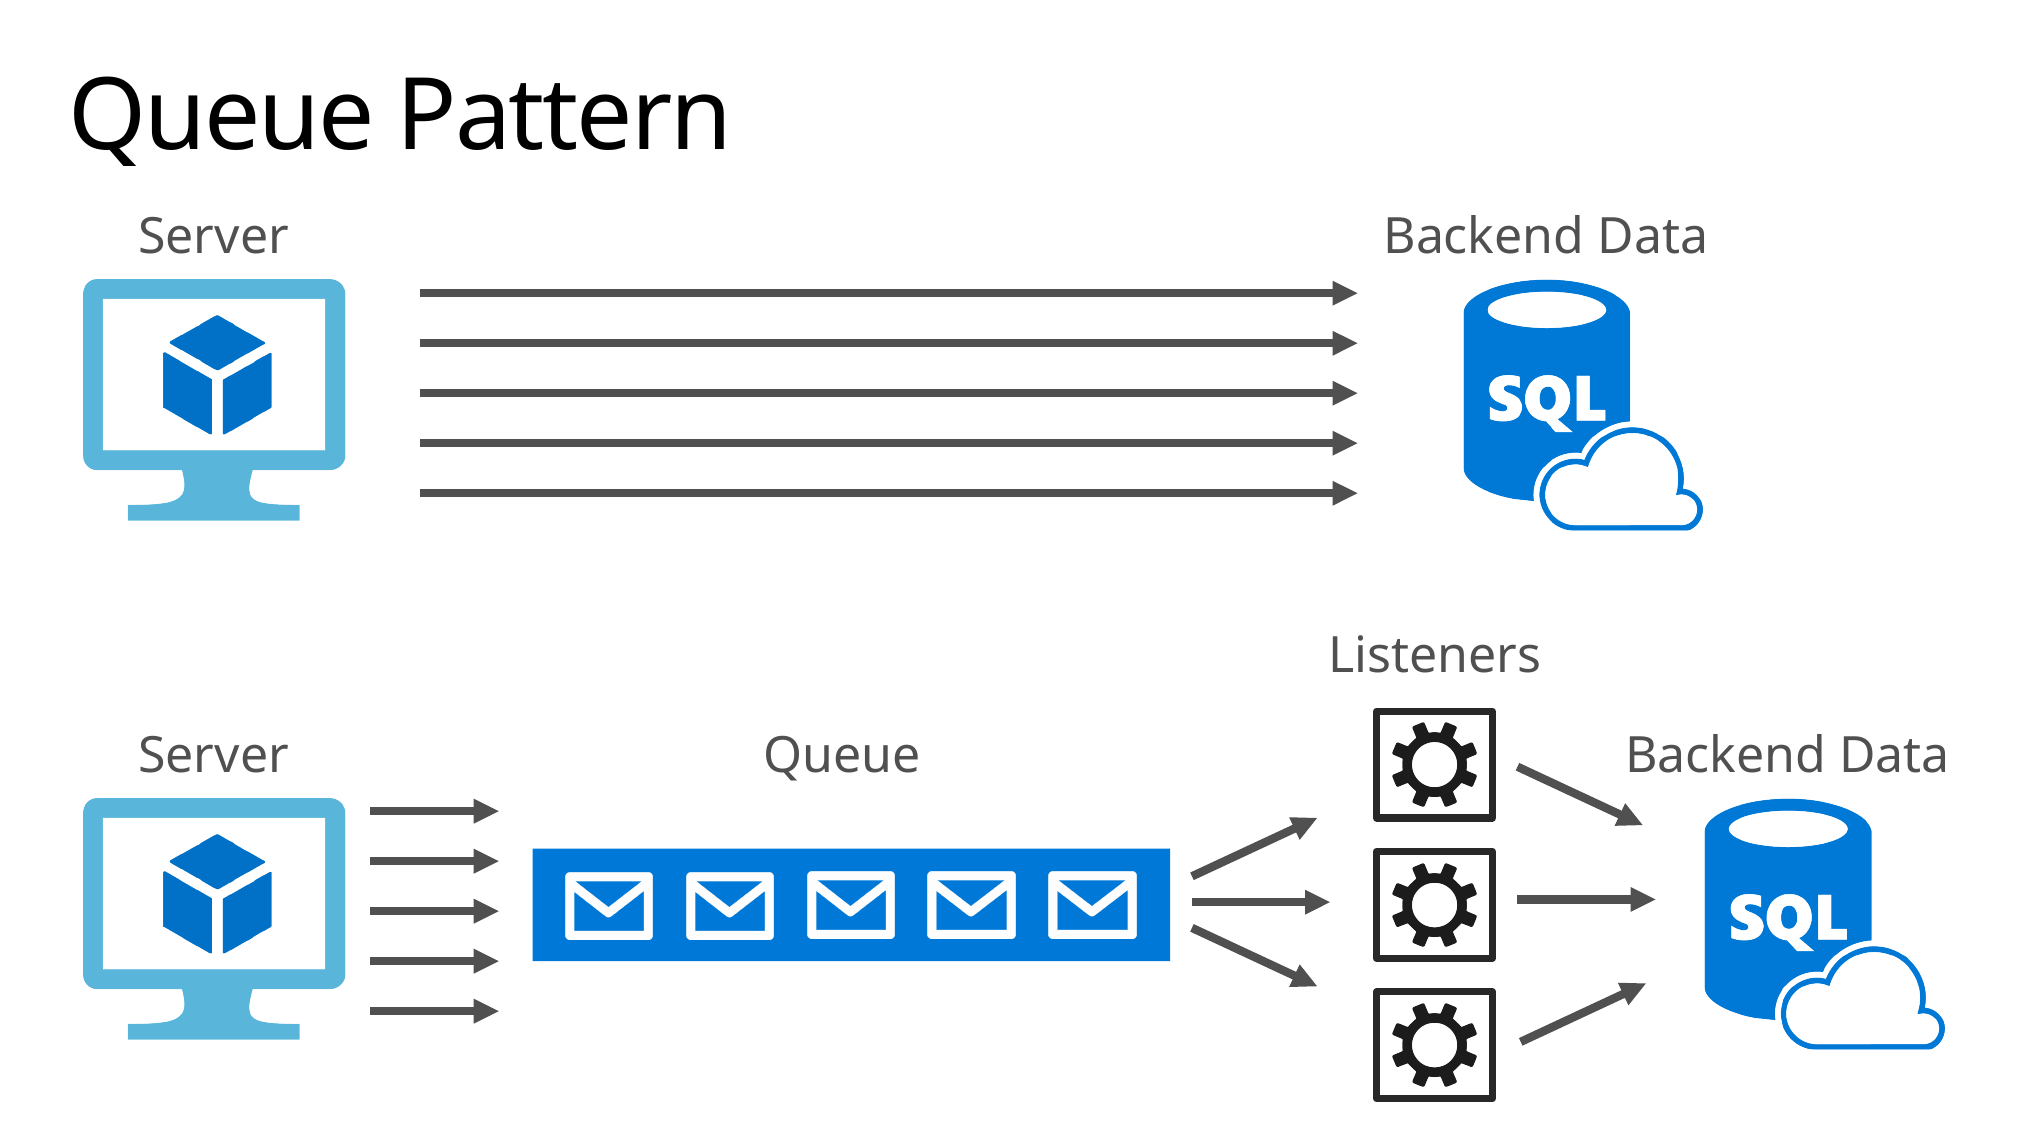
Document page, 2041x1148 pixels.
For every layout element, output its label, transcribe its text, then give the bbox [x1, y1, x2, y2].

picture [82, 787, 346, 1051]
picture [1392, 1003, 1477, 1088]
picture [806, 860, 895, 949]
picture [685, 862, 774, 951]
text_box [369, 810, 499, 1012]
text_box [532, 848, 1171, 962]
text_box Backend Data [1594, 705, 1980, 808]
text_box Server [108, 186, 320, 267]
picture [1392, 722, 1477, 807]
picture [927, 860, 1016, 949]
picture [1048, 860, 1137, 949]
text_box Listeners [1298, 604, 1572, 707]
title Queue Pattern [45, 48, 1996, 199]
text_box Backend Data [1353, 186, 1739, 289]
picture [1698, 798, 1951, 1051]
text_box [1376, 851, 1493, 959]
picture [82, 267, 346, 531]
picture [1392, 863, 1477, 947]
text_box [1376, 710, 1493, 819]
text_box [1376, 991, 1493, 1099]
text_box Queue [733, 705, 952, 808]
text_box Server [108, 705, 320, 787]
picture [1457, 279, 1709, 531]
picture [565, 862, 654, 951]
